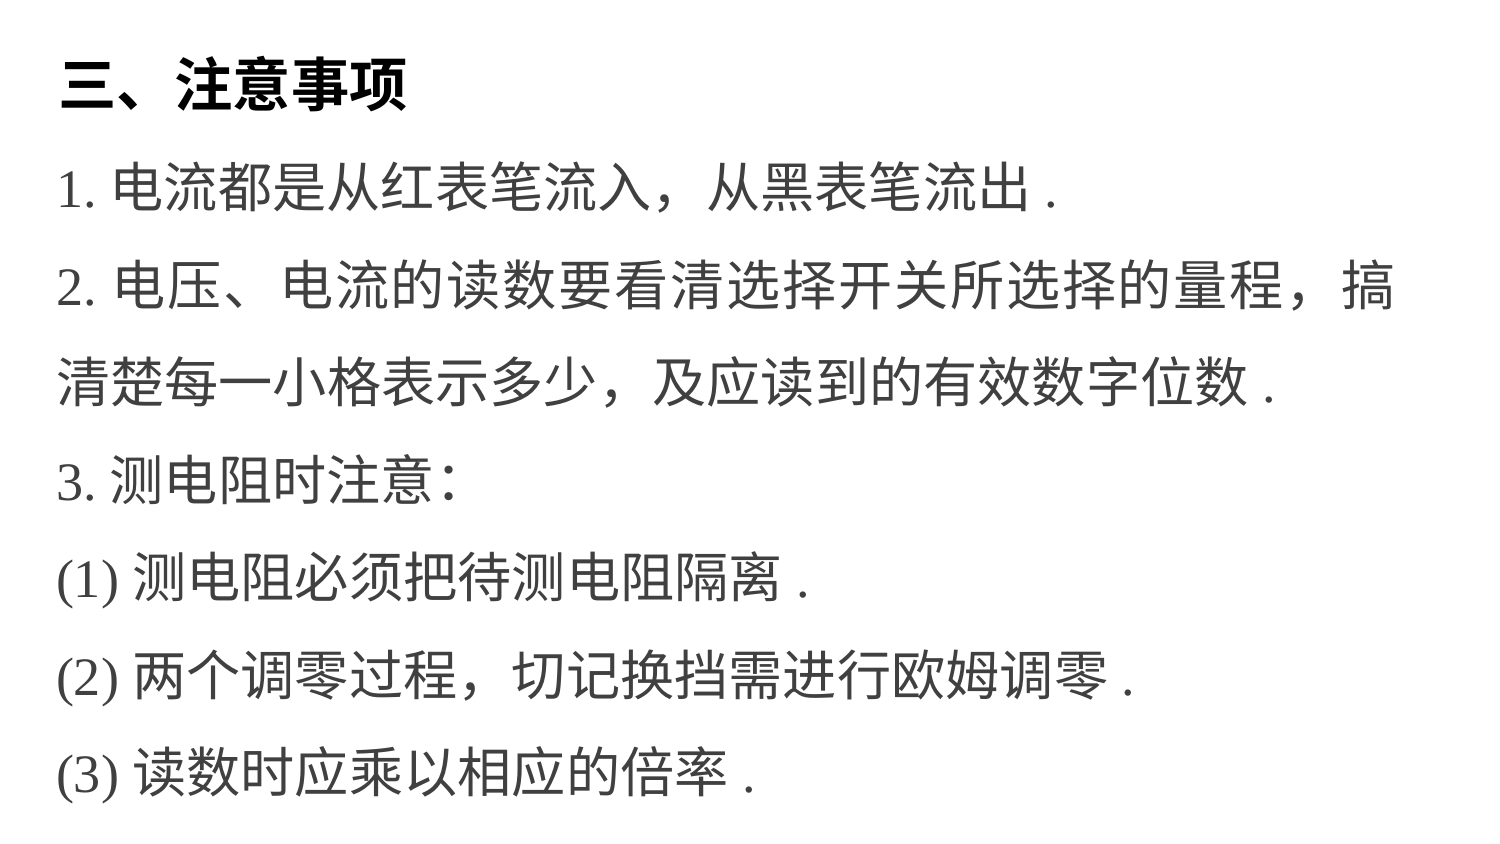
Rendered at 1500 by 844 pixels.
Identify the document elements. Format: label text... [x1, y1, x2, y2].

text_box 三、注意事项 [43, 5, 423, 113]
text_box 1.电流都是从红表笔流入，从黑表笔流出. 2.电压、电流的读数要看清选择开关所选择的量程，搞清楚每一小格表示多少，及应读到的有效数字位数. 3.测电阻时注意： (1)测电阻必须把待测电阻隔离. (2)两个调零过程，切记换挡需进行欧姆调零. (3)读数时应乘以相应的倍率. [41, 113, 1412, 811]
